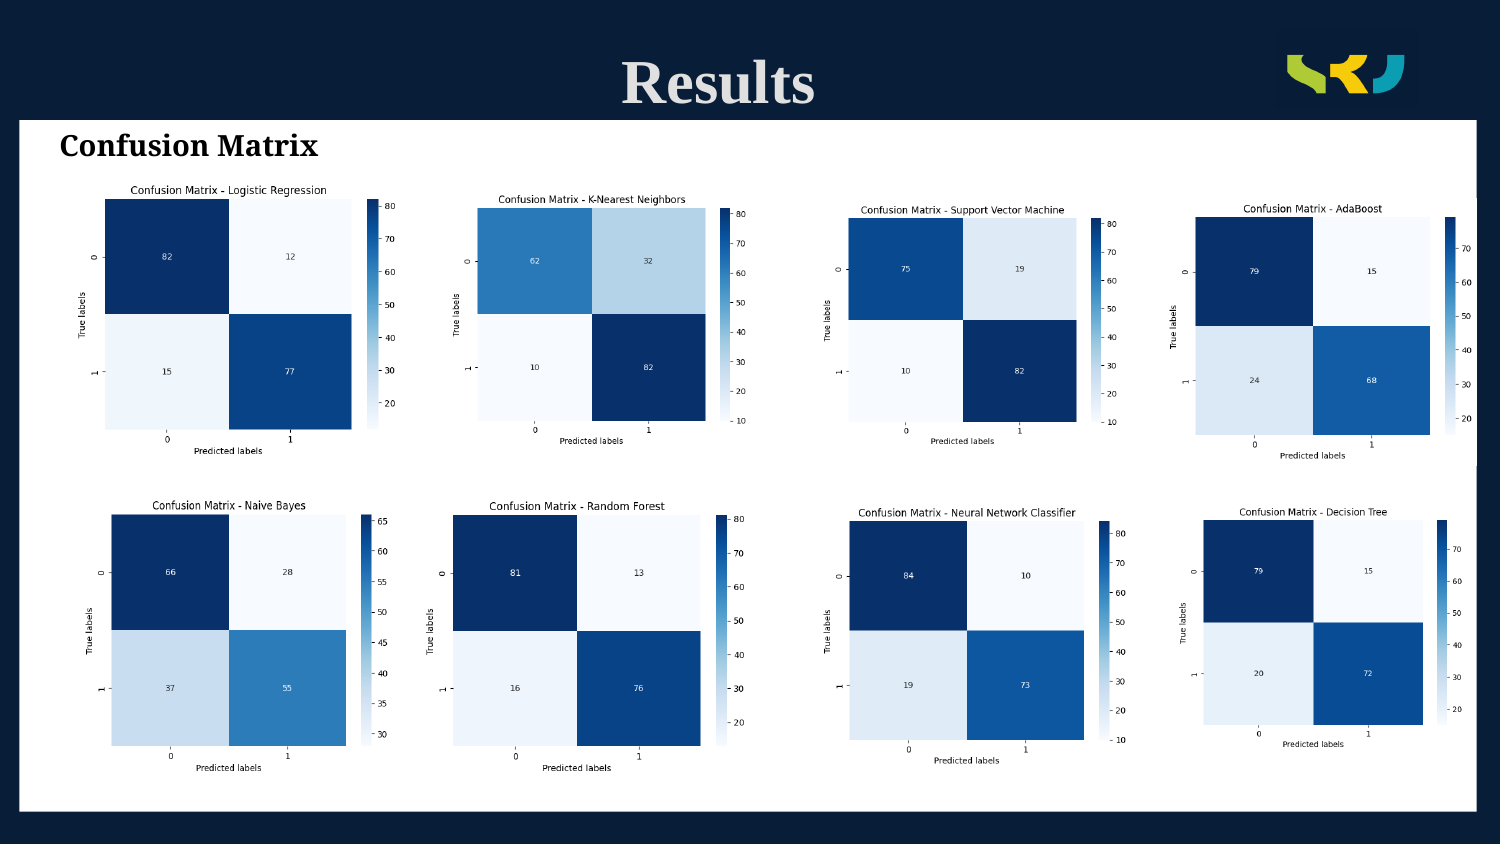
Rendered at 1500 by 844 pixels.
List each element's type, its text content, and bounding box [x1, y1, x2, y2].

picture [1174, 502, 1468, 754]
picture [818, 502, 1131, 771]
picture [419, 495, 751, 779]
picture [72, 179, 401, 462]
title Results [19, 26, 1418, 120]
picture [1164, 197, 1477, 467]
picture [446, 189, 751, 451]
text_box Confusion Matrix [44, 120, 795, 170]
picture [818, 200, 1122, 451]
picture [80, 494, 393, 779]
text_box [19, 120, 1477, 812]
